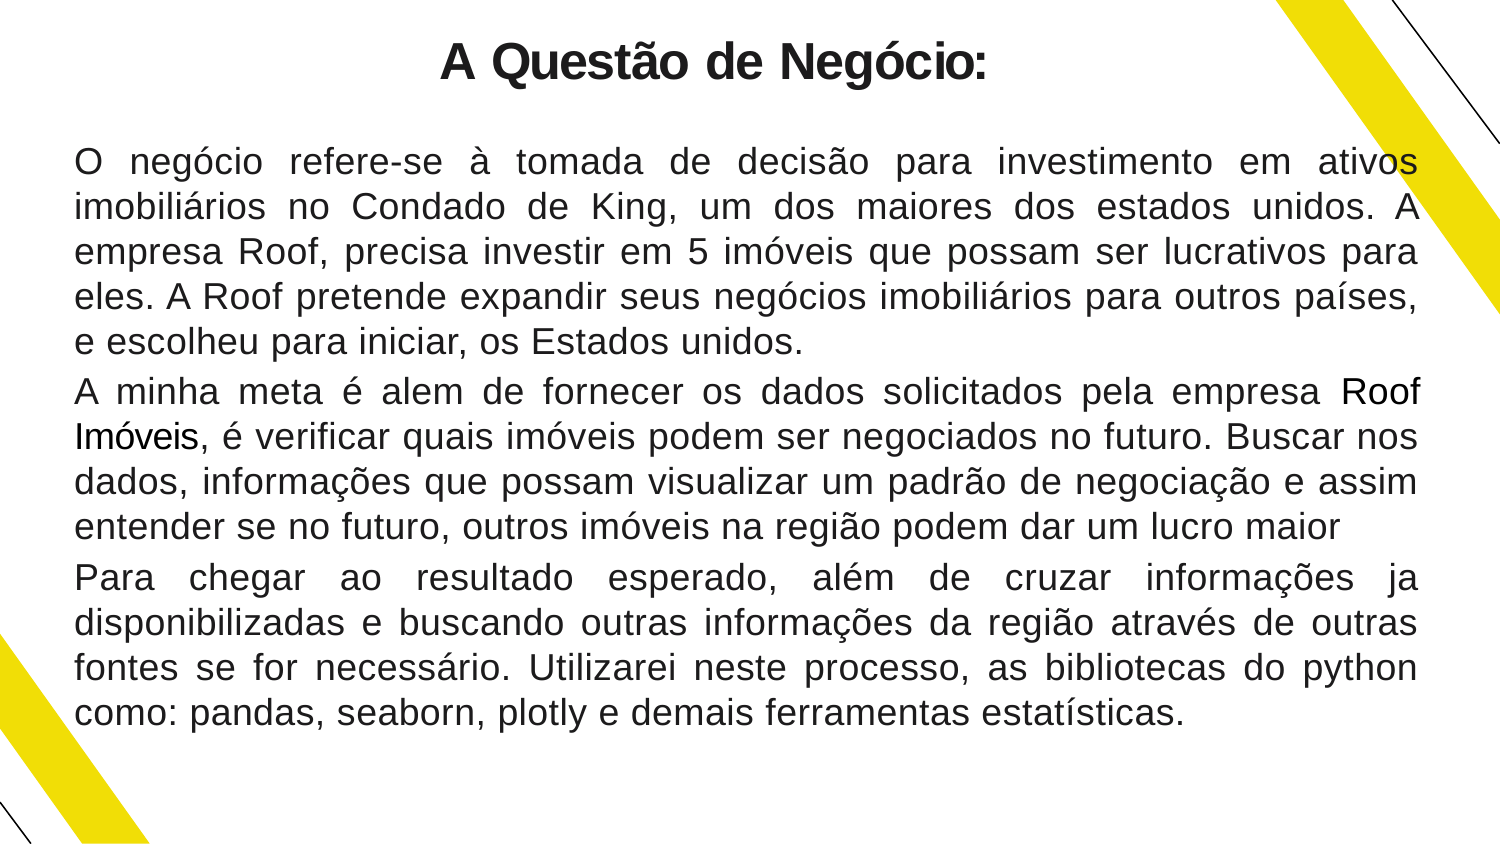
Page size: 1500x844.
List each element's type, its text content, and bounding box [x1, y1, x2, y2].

title A Questão de Negócio: [437, 25, 1063, 135]
text_box O negócio refere-se à tomada de decisão para investimento em ativos imobiliários no Condado de King, um dos maiores dos estados unidos. A empresa Roof, precisa investir em 5 imóveis que possam ser lucrativos para eles. A Roof pretende expandir seus negócios imobiliários para outros países, e escolheu para iniciar, os Estados unidos. A minha meta é alem de fornecer os dados solicitados pela empresa Roof Imóveis, é verificar quais imóveis podem ser negociados no futuro. Buscar nos dados, informações que possam visualizar um padrão de negociação e assim entender se no futuro, outros imóveis na região podem dar um lucro maior Para chegar ao resultado esperado, além de cruzar informações ja disponibilizadas e buscando outras informações da região através de outras fontes se for necessário. Utilizarei neste processo, as bibliotecas do python como: pandas, seaborn, plotly e demais ferramentas estatísticas. [57, 135, 1421, 844]
